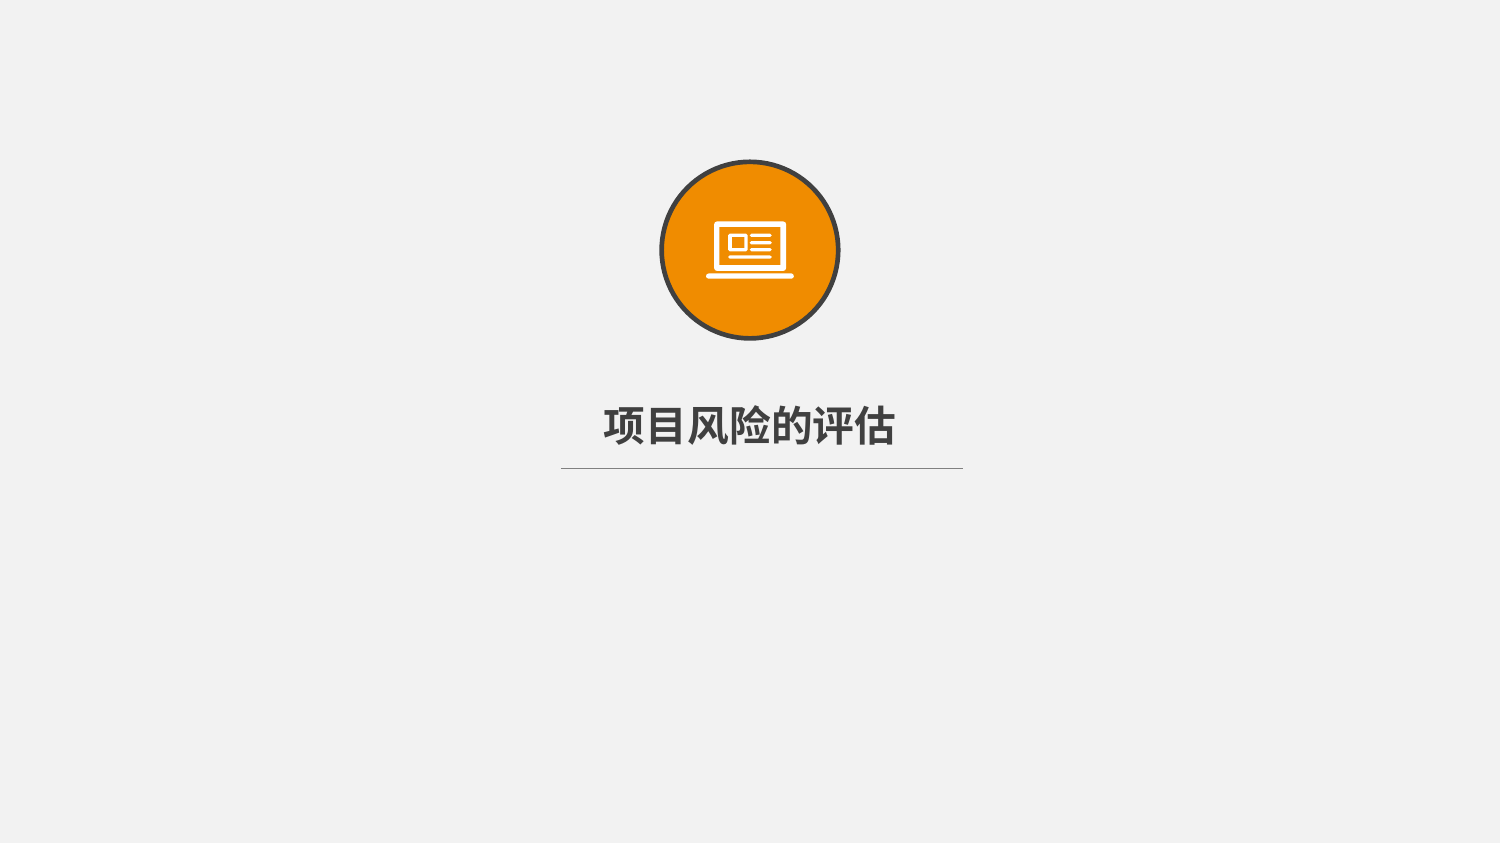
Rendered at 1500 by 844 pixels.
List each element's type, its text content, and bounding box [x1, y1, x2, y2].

text_box 项目风险的评估 [589, 391, 911, 457]
text_box [706, 273, 794, 279]
text_box [714, 221, 787, 271]
text_box [659, 159, 841, 341]
